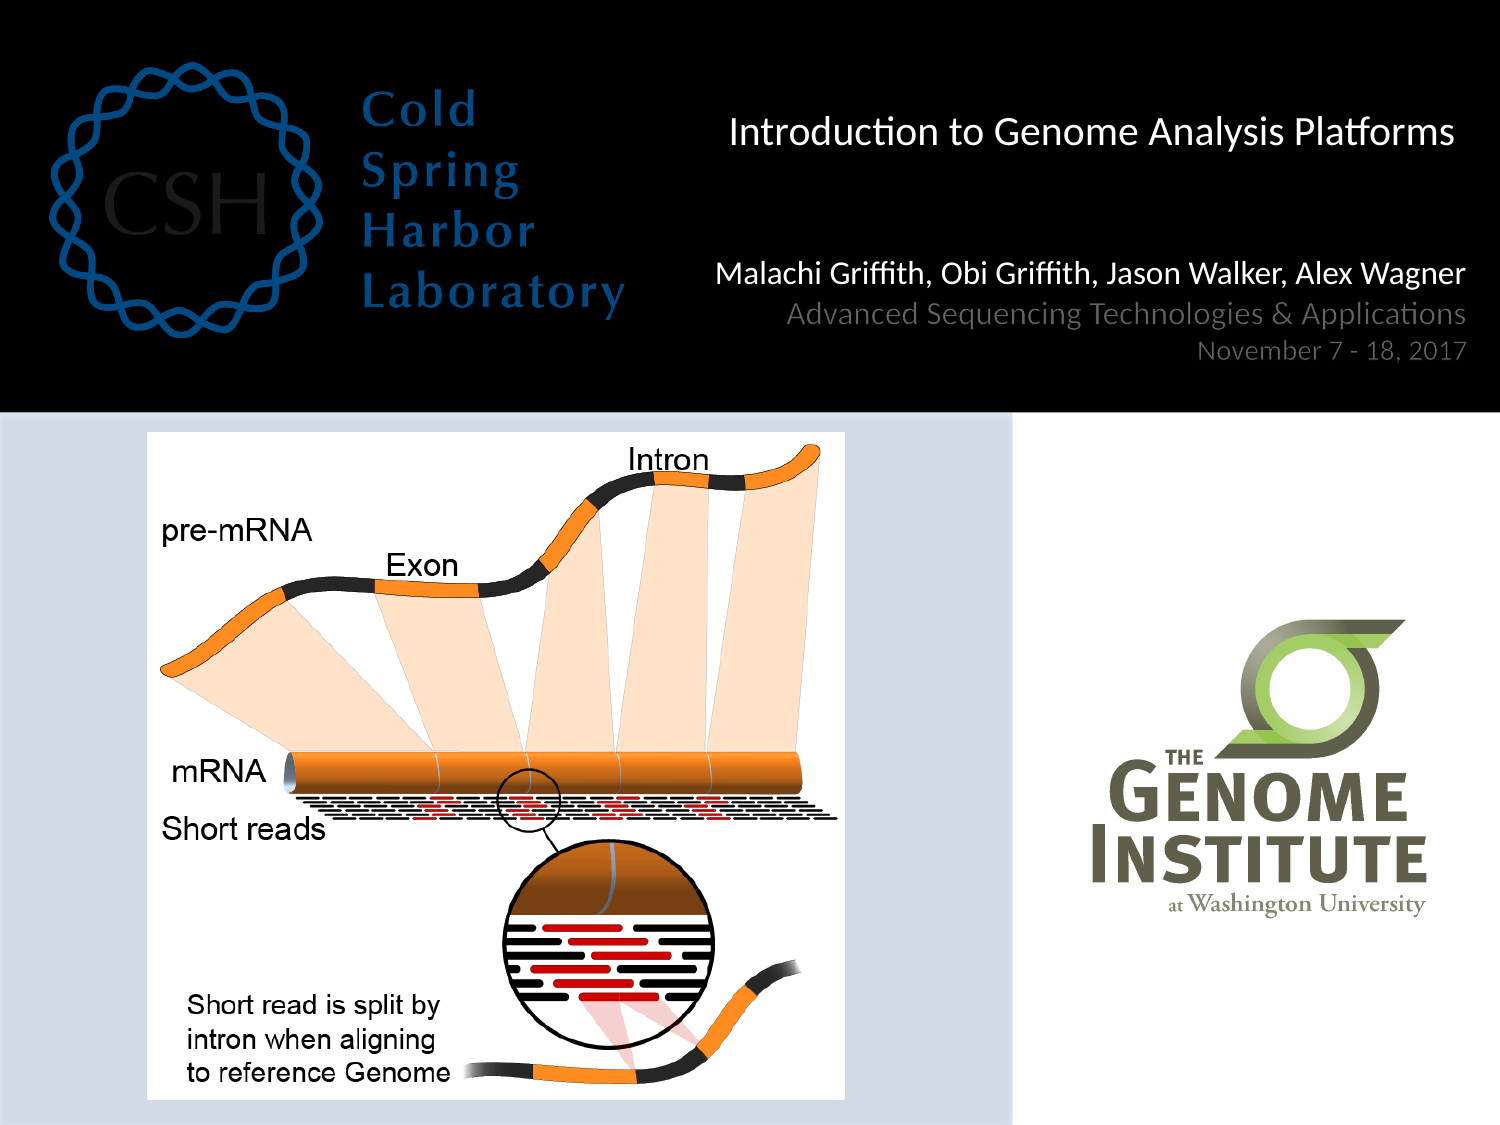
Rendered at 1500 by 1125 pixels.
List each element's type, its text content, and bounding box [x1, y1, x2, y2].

picture [147, 432, 845, 1101]
picture [49, 62, 625, 338]
text_box Introduction to Genome Analysis Platforms [482, 59, 1471, 198]
picture [1080, 614, 1439, 926]
text_box [0, 412, 1013, 1125]
text_box Malachi Griffith, Obi Griffith, Jason Walker, Alex Wagner Advanced Sequencing Technologies & Applications November 7 - 18, 2017 [632, 231, 1483, 386]
